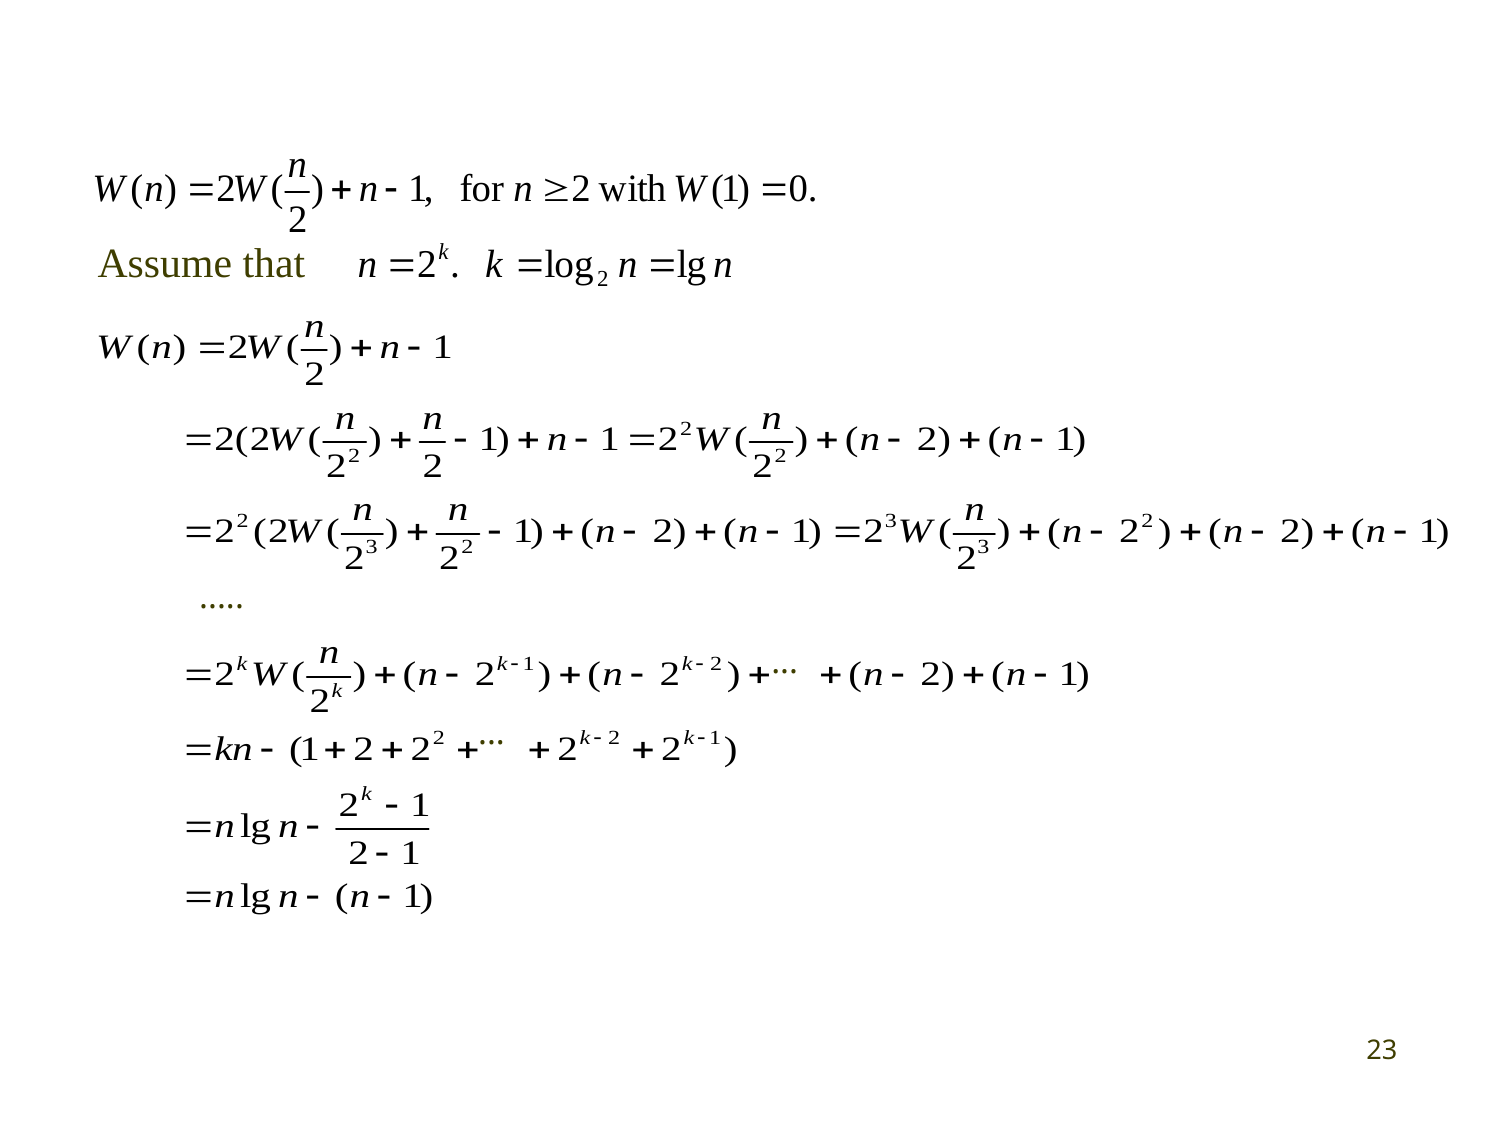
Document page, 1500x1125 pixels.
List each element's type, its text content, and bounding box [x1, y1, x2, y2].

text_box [93, 304, 1456, 922]
slide_number 23 [1328, 1024, 1413, 1101]
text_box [81, 234, 739, 296]
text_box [89, 140, 823, 241]
